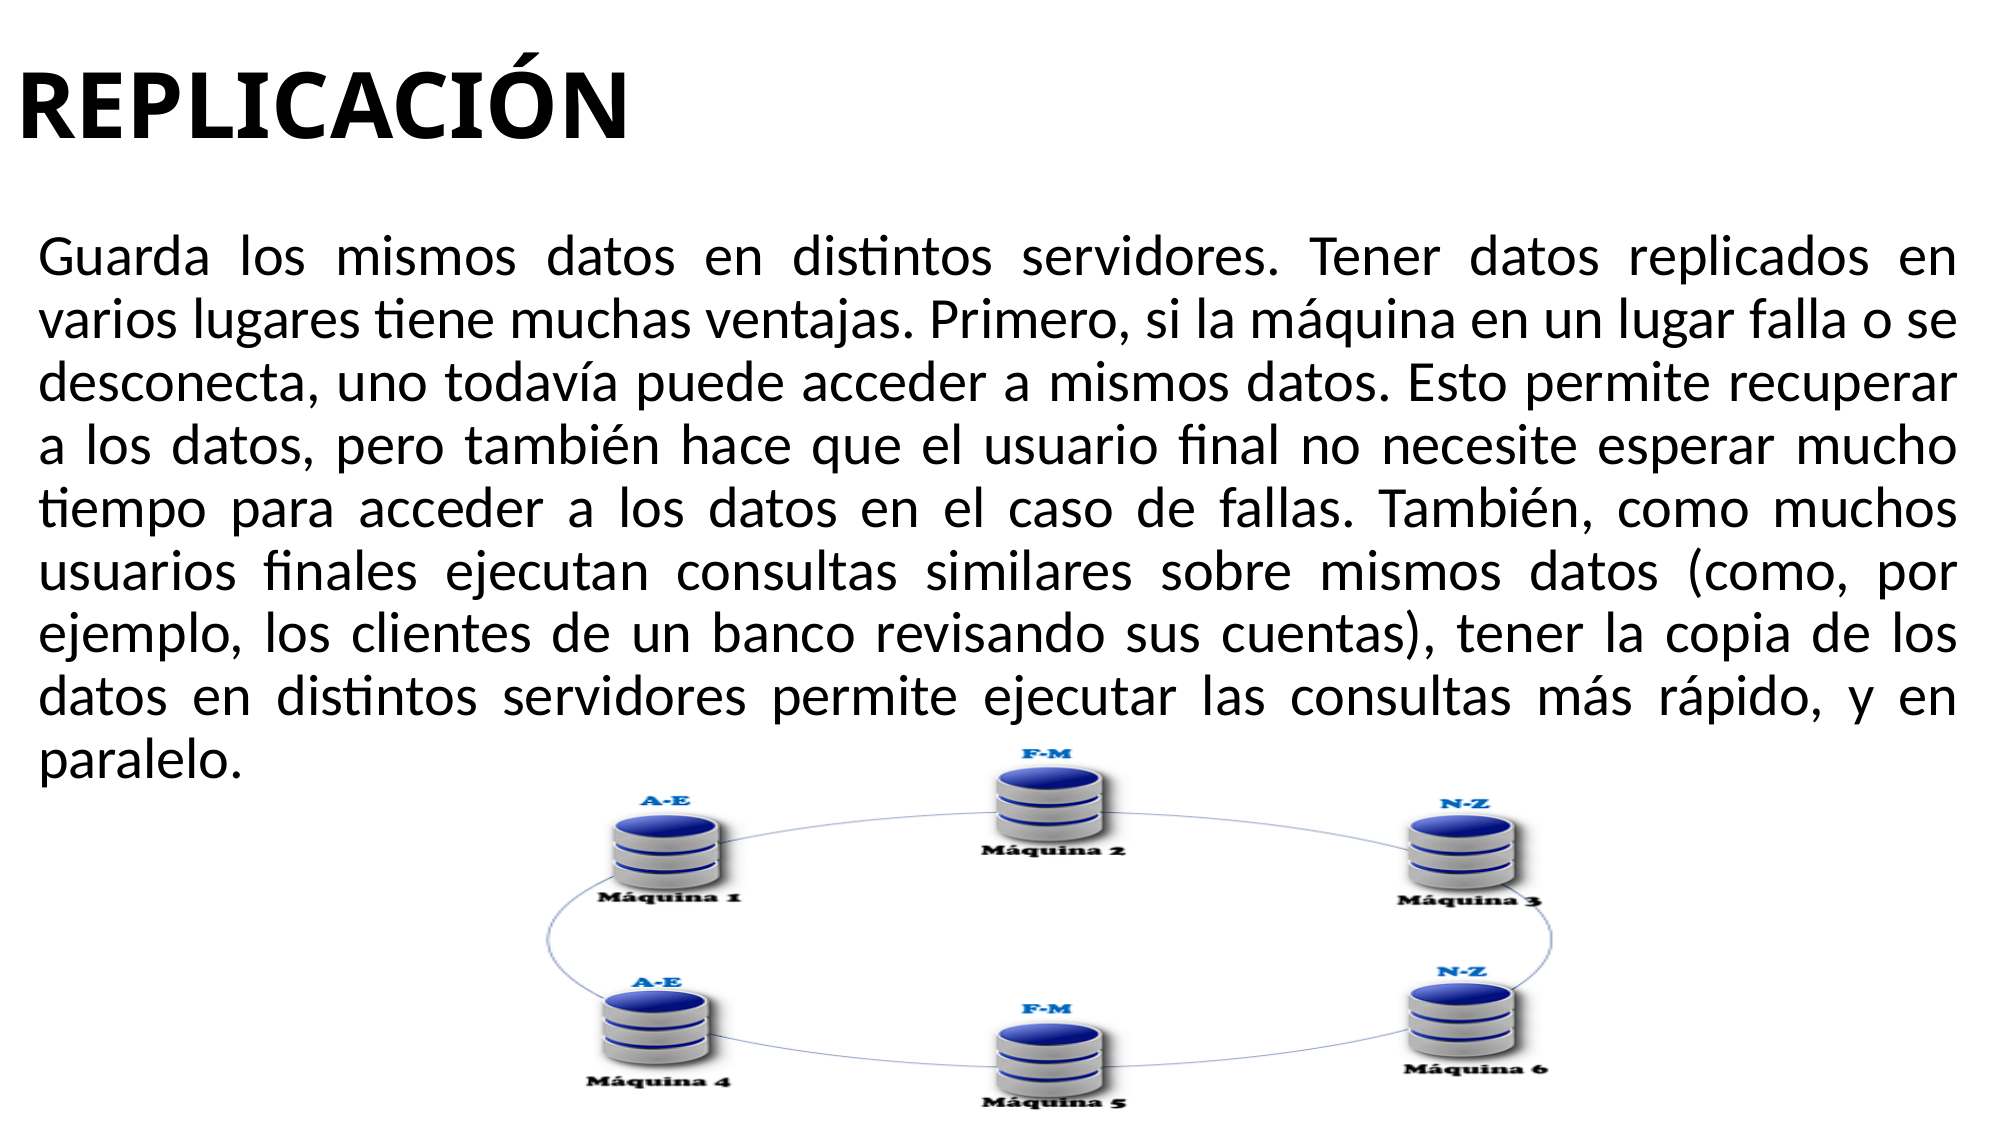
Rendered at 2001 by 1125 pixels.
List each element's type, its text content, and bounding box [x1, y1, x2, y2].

list Guarda los mismos datos en distintos servidores. Tener datos replicados en varios lugares tiene muchas ventajas. Primero, si la máquina en un lugar falla o se desconecta, uno todavía puede acceder a mismos datos. Esto permite recuperar a los datos, pero también hace que el usuario final no necesite esperar mucho tiempo para acceder a los datos en el caso de fallas. También, como muchos usuarios finales ejecutan consultas similares sobre mismos datos (como, por ejemplo, los clientes de un banco revisando sus cuentas), tener la copia de los datos en distintos servidores permite ejecutar las consultas más rápido, y en paralelo. [23, 217, 1975, 1099]
title REPLICACIÓN [0, 0, 1849, 218]
picture [496, 741, 1593, 1112]
